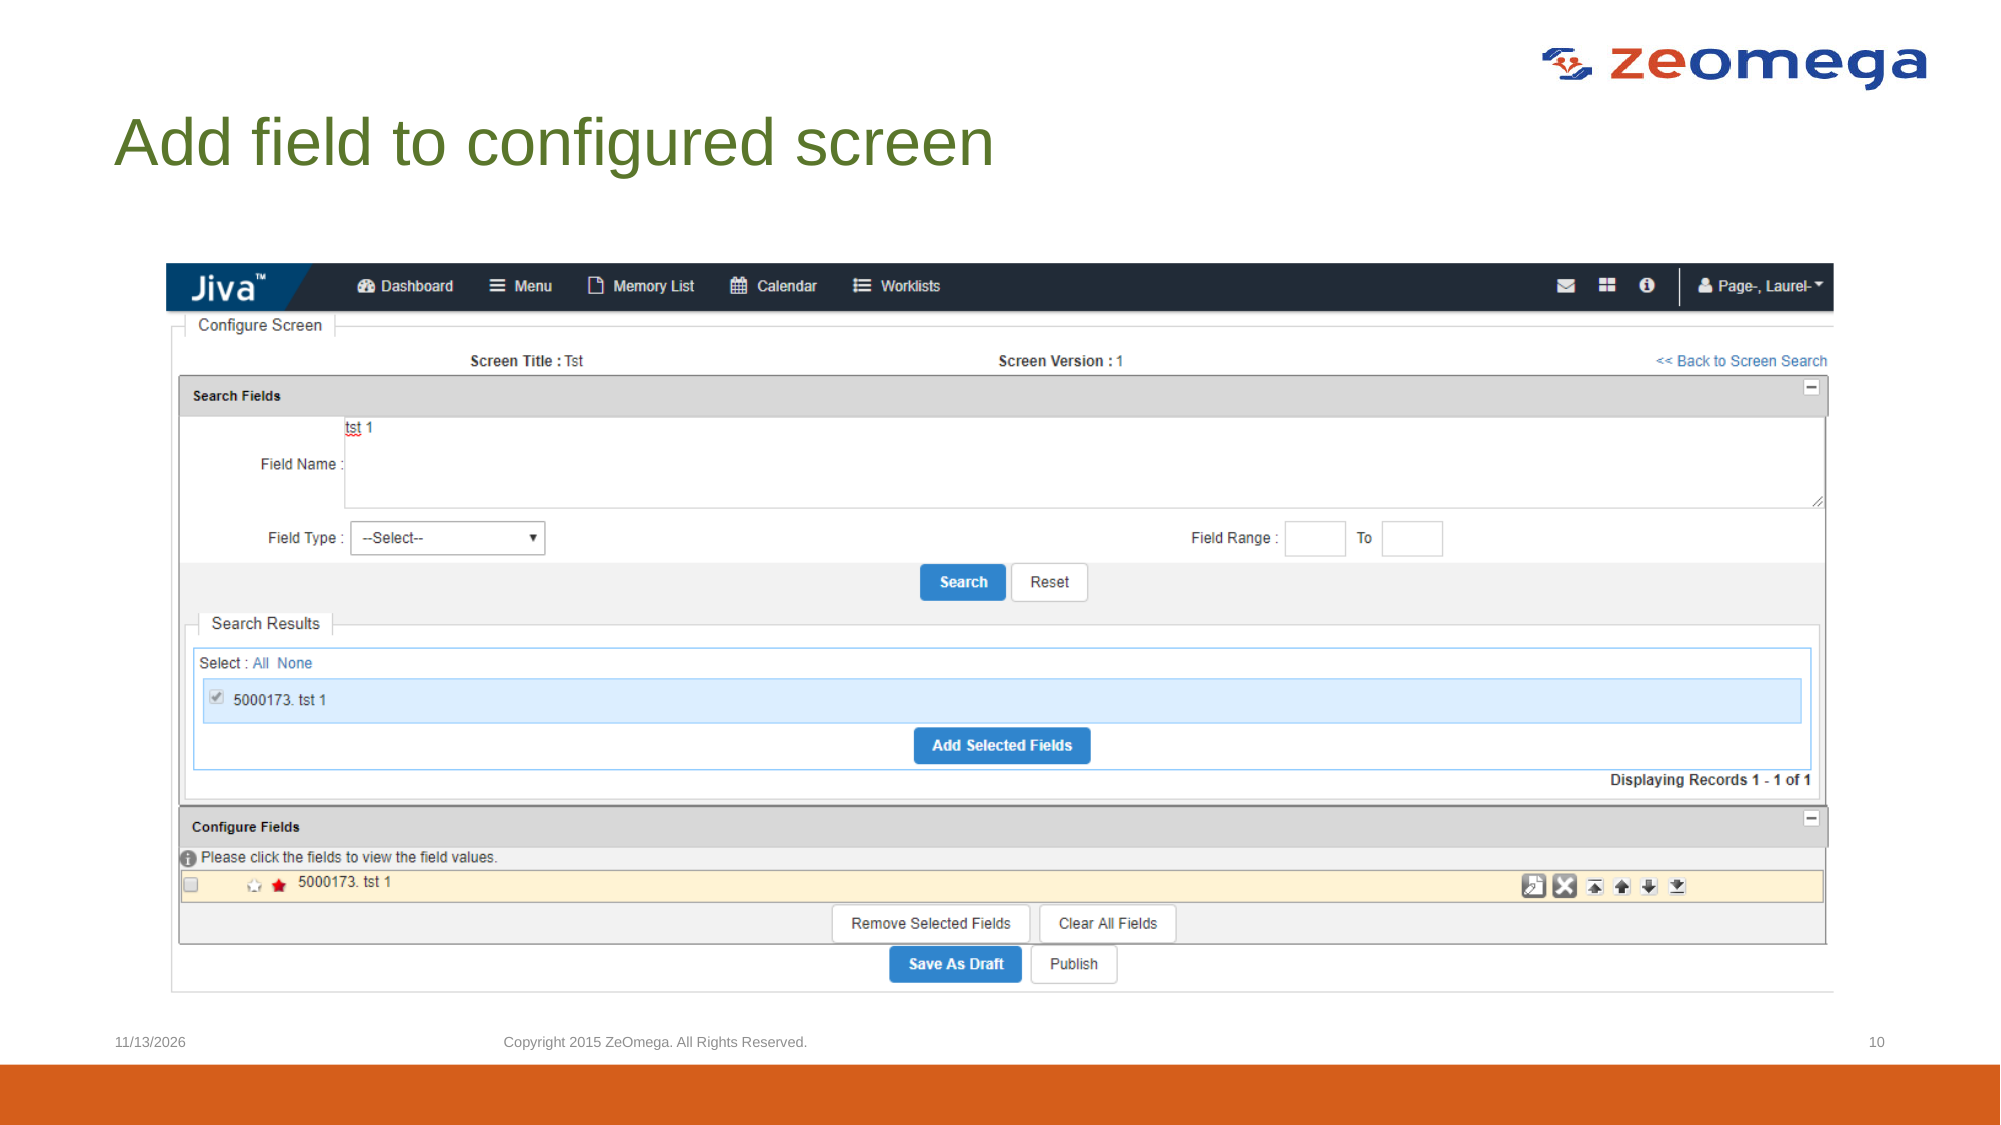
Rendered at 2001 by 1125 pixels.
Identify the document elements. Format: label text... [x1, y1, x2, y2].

picture [1900, 45, 1938, 94]
footer Copyright 2015 ZeOmega. All Rights Reserved. [339, 1016, 973, 1072]
title Add field to configured screen [99, 45, 1900, 233]
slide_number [99, 1012, 339, 1072]
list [165, 262, 1835, 1006]
slide_number 10 [1433, 1012, 1900, 1072]
